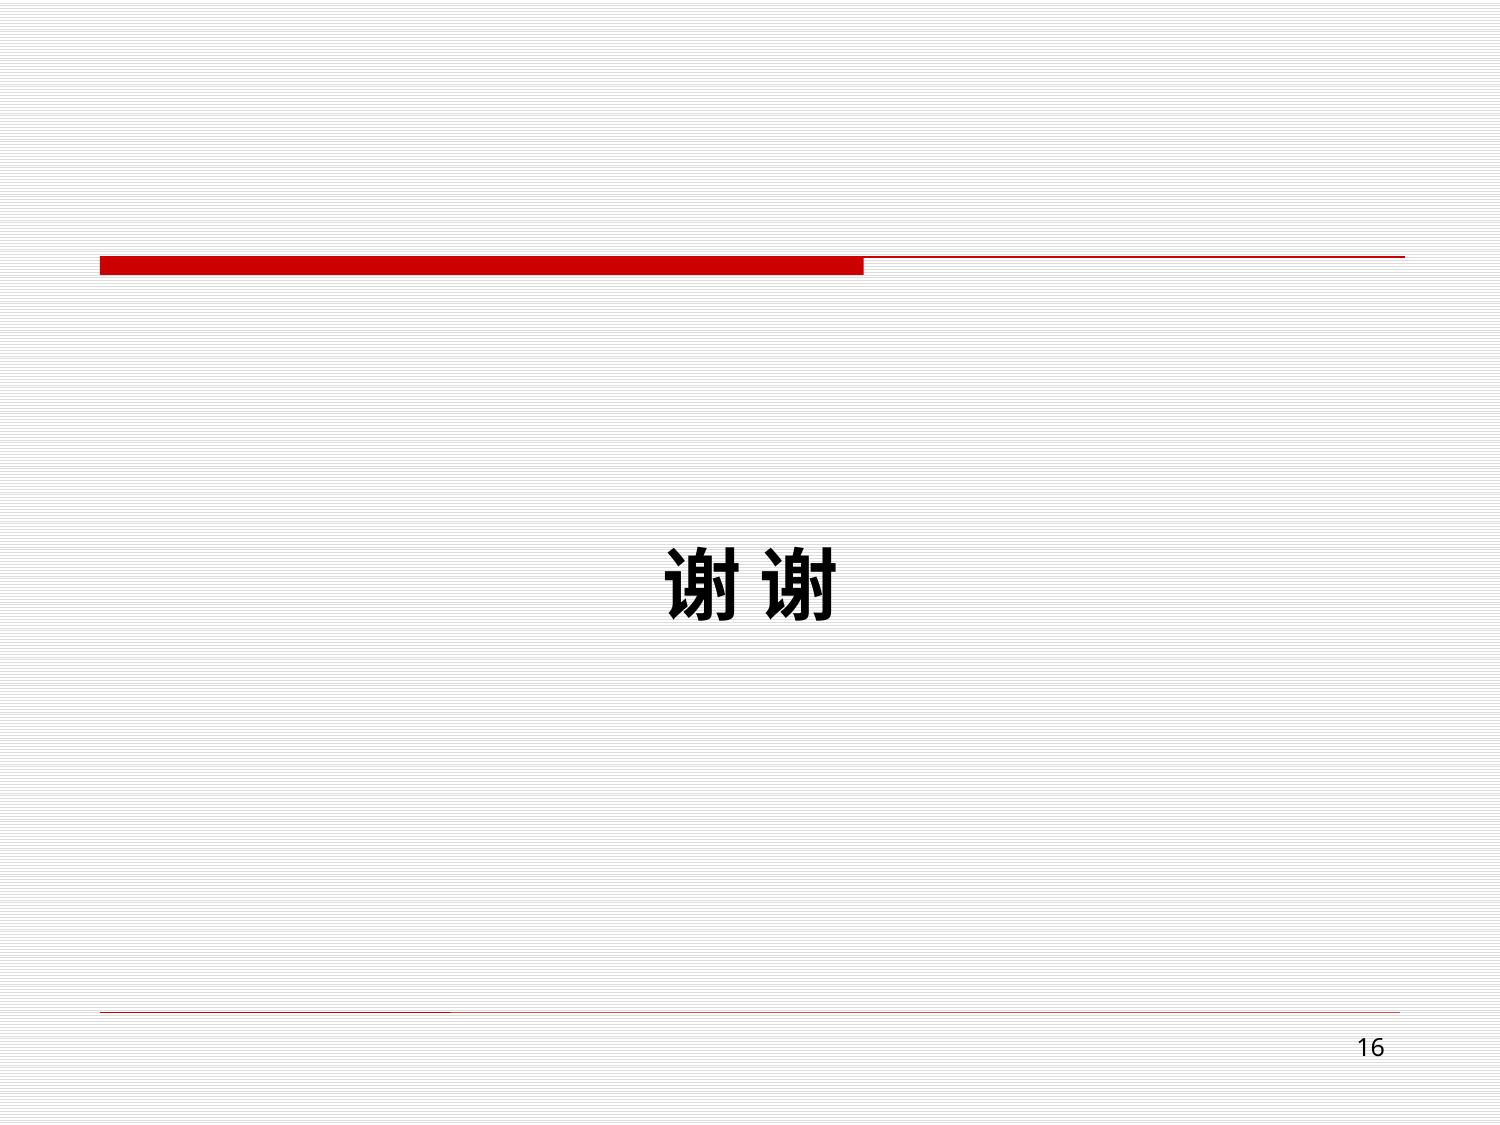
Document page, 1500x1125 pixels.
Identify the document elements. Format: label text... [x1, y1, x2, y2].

title 谢 谢 [94, 438, 1407, 638]
slide_number 16 [1074, 1024, 1401, 1103]
